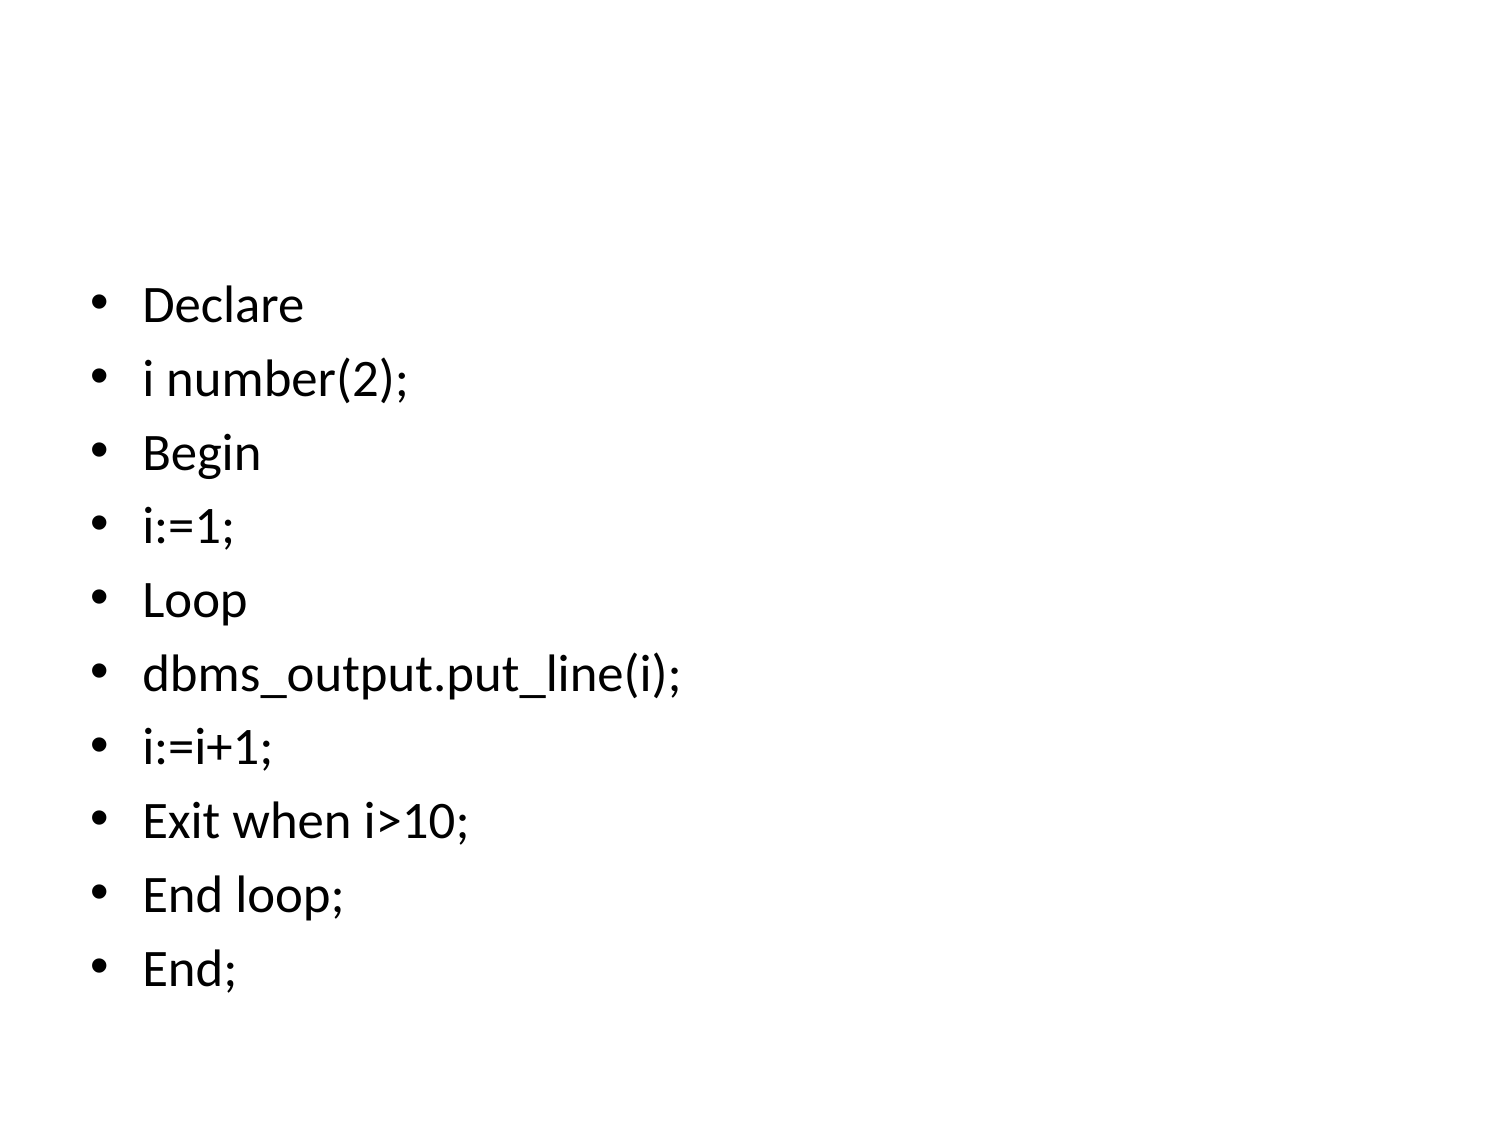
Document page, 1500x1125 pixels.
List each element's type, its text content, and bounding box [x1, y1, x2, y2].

list Declare i number(2); Begin i:=1; Loop dbms_output.put_line(i); i:=i+1; Exit when i>10; End loop; End; [75, 262, 1425, 1005]
